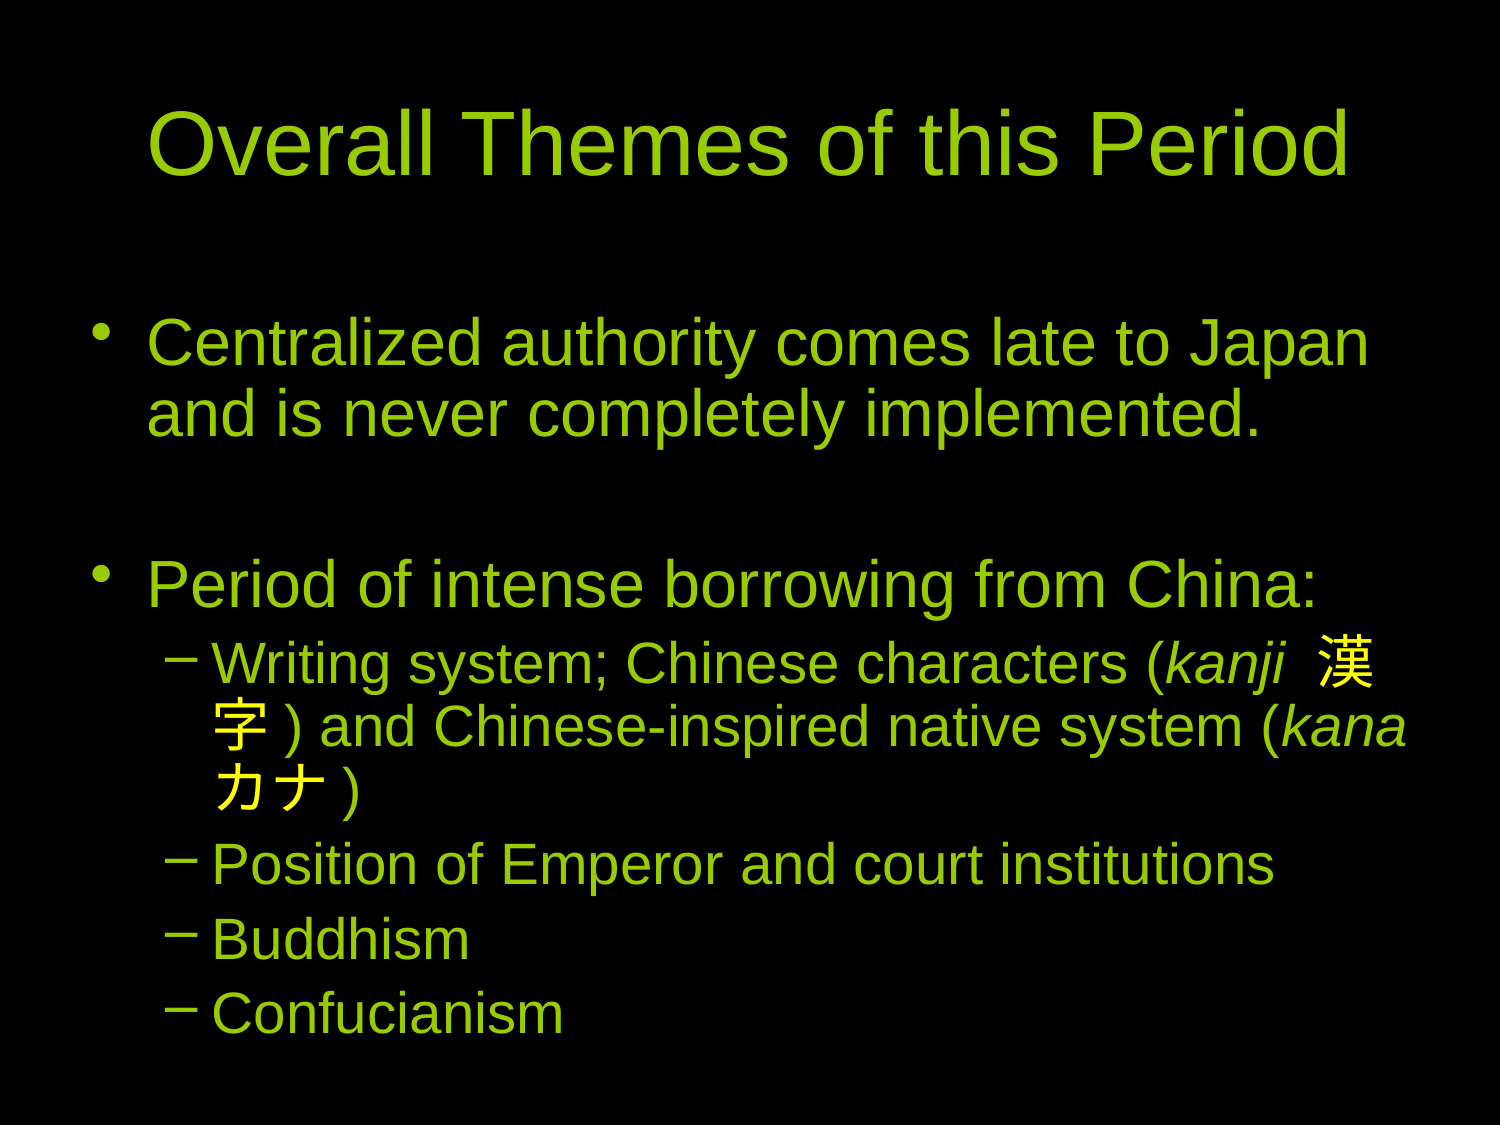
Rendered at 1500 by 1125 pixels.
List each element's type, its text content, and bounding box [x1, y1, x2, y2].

title Overall Themes of this Period [75, 45, 1425, 233]
list Centralized authority comes late to Japan and is never completely implemented. Period of intense borrowing from China: Writing system; Chinese characters (kanji 漢字) and Chinese-inspired native system (kanaカナ) Position of Emperor and court institutions Buddhism Confucianism [75, 299, 1425, 1025]
